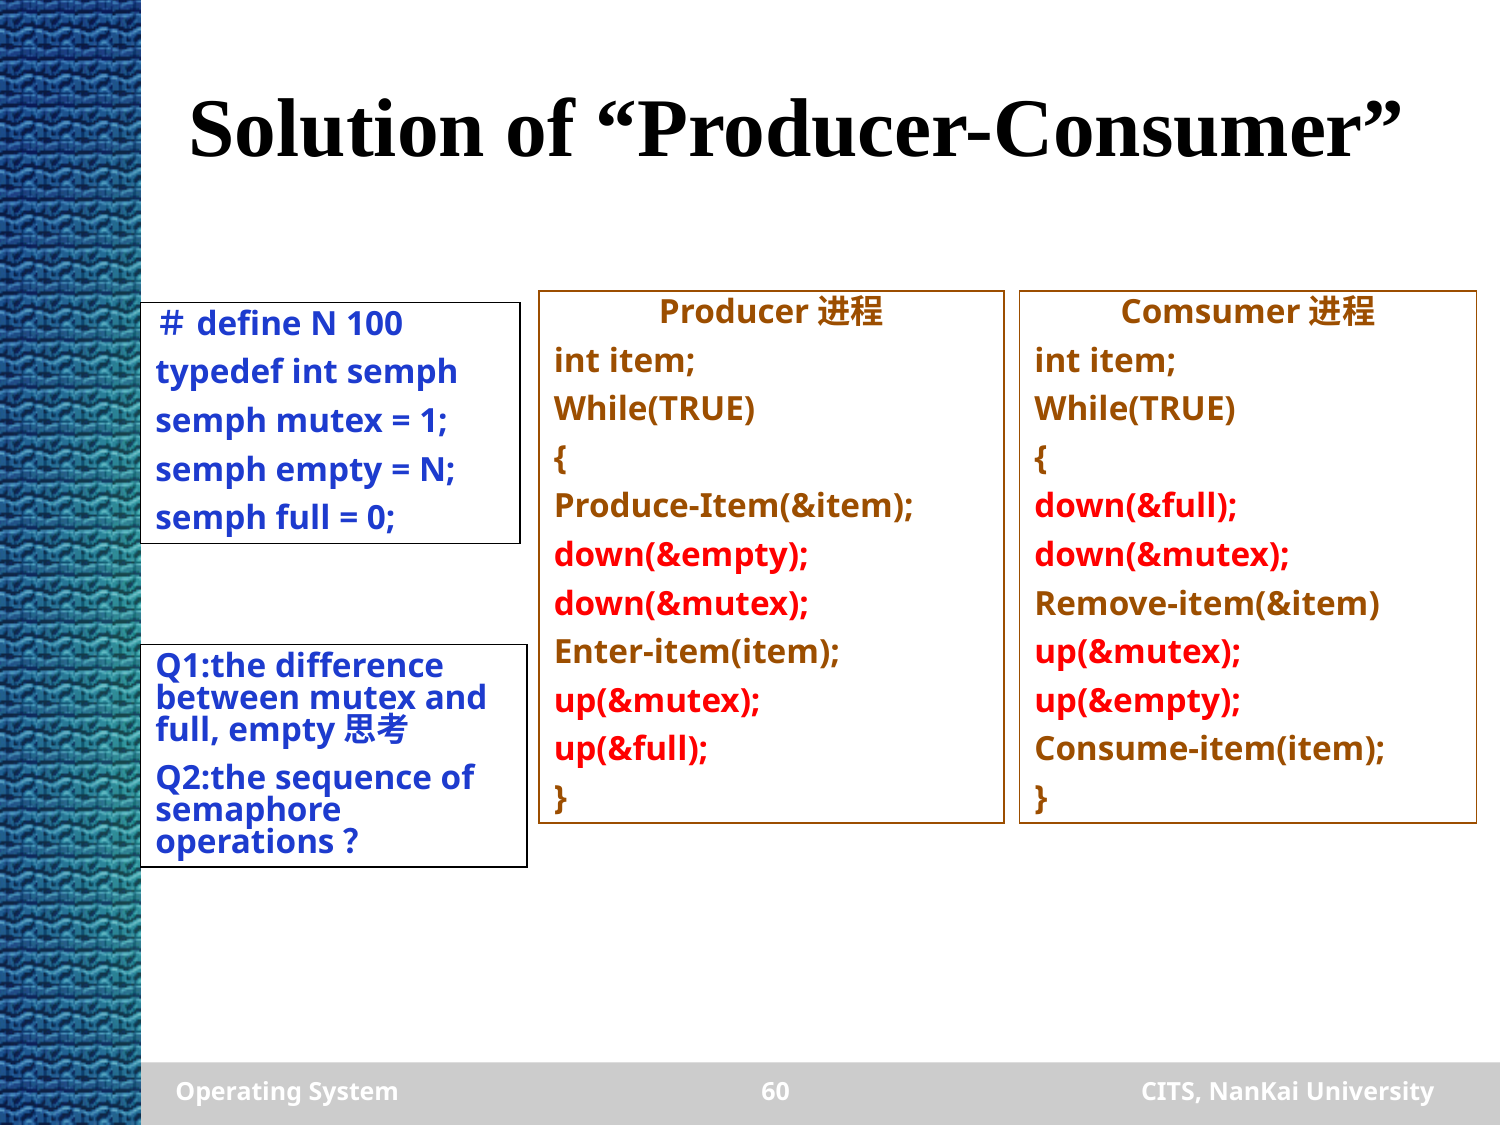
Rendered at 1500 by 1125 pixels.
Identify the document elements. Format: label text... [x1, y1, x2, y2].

slide_number 60 [600, 1067, 951, 1118]
text_box ＃define N 100 typedef int semph semph mutex = 1; semph empty = N; semph full = 0; [140, 302, 520, 544]
footer CITS, NanKai University [974, 1067, 1451, 1118]
text_box Q1:the difference between mutex and full, empty思考 Q2:the sequence of semaphore operations？ [140, 644, 528, 868]
text_box Producer进程 int item; While(TRUE) { Produce-Item(&item); down(&empty); down(&mutex); Enter-item(item); up(&mutex); up(&full); } [539, 290, 1004, 823]
picture [0, 0, 141, 1125]
slide_number Operating System [160, 1067, 574, 1118]
title Solution of “Producer-Consumer” [159, 50, 1436, 197]
text_box Comsumer进程 int item; While(TRUE) { down(&full); down(&mutex); Remove-item(&item) up(&mutex); up(&empty); Consume-item(item); } [1019, 290, 1477, 823]
